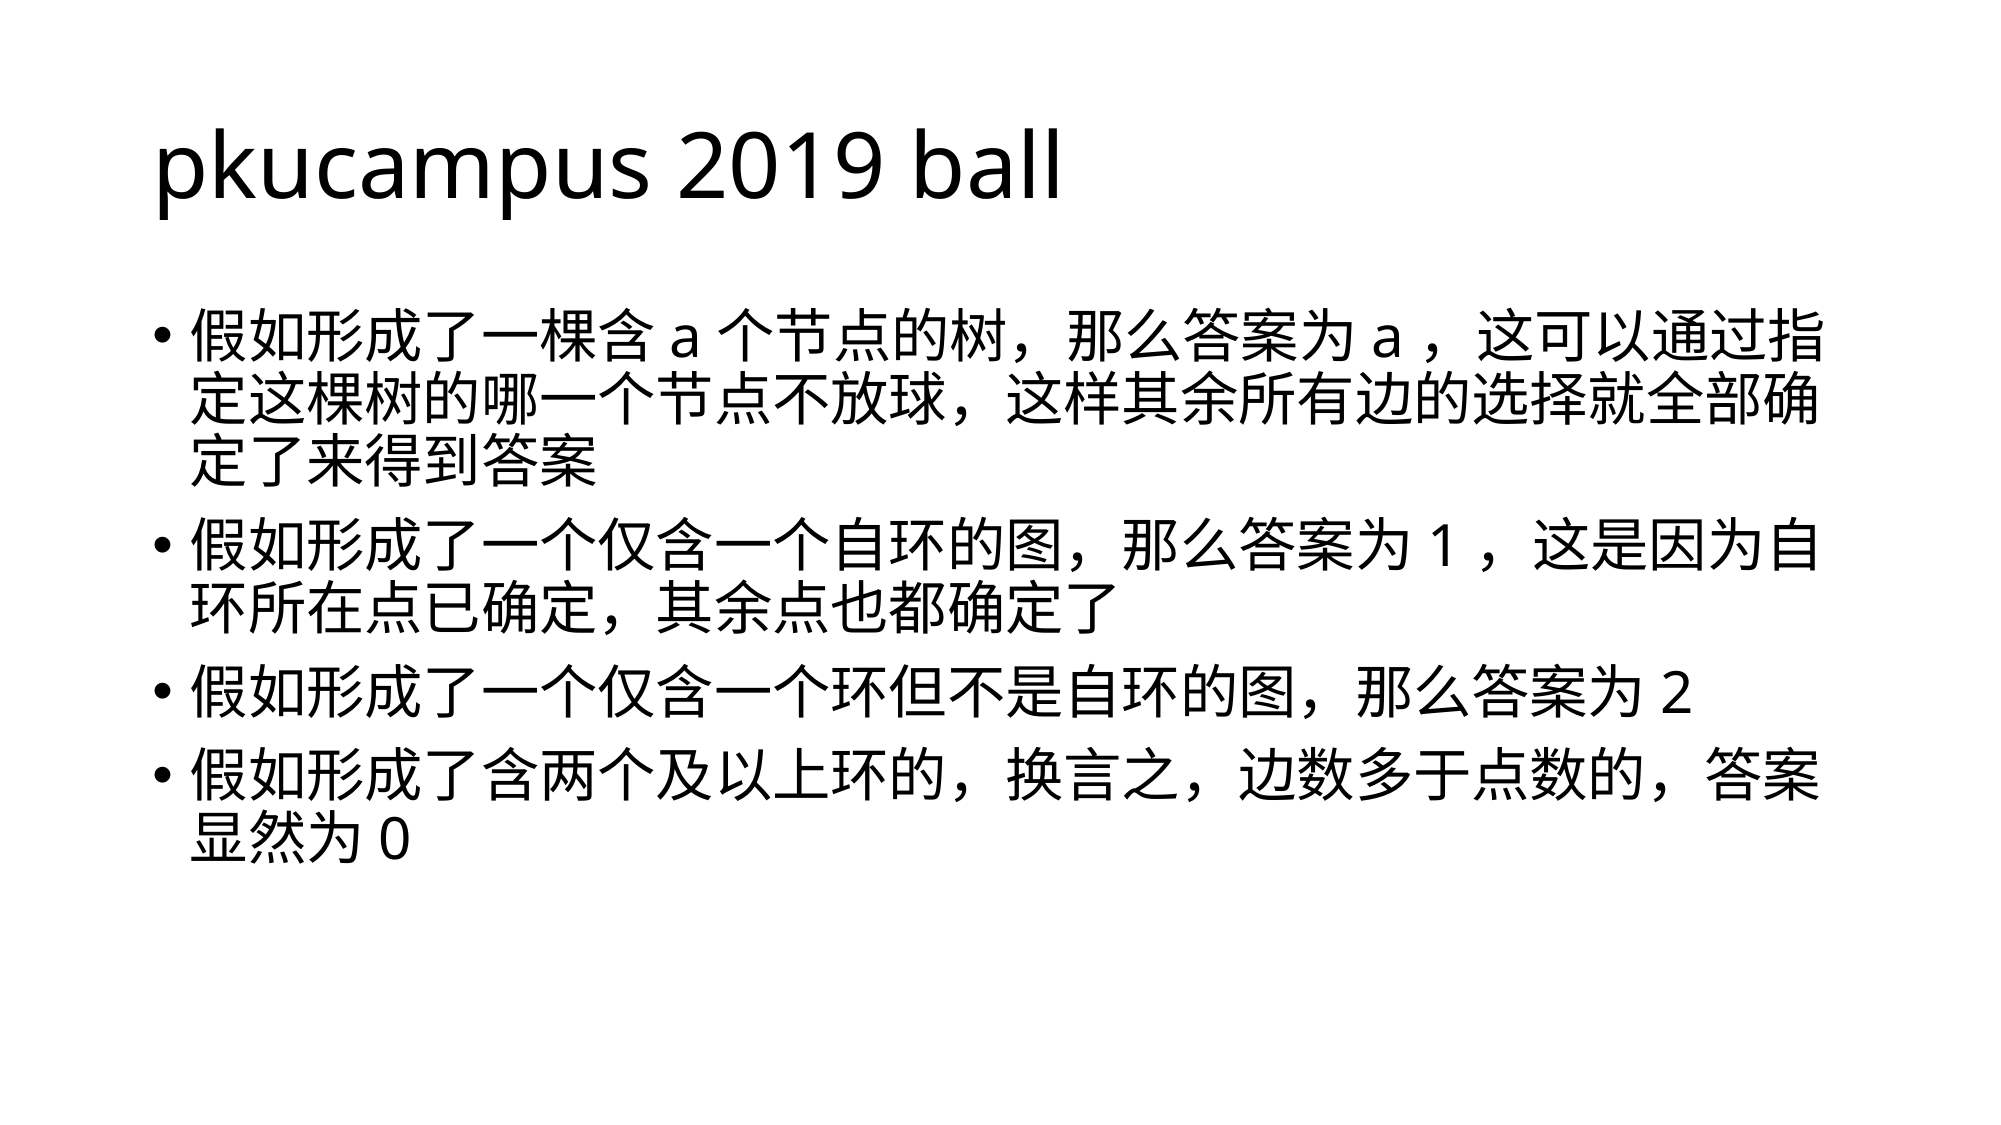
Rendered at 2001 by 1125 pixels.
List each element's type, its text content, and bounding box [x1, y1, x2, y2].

list 假如形成了一棵含a个节点的树，那么答案为a，这可以通过指定这棵树的哪一个节点不放球，这样其余所有边的选择就全部确定了来得到答案 假如形成了一个仅含一个自环的图，那么答案为1，这是因为自环所在点已确定，其余点也都确定了 假如形成了一个仅含一个环但不是自环的图，那么答案为2 假如形成了含两个及以上环的，换言之，边数多于点数的，答案显然为0 [137, 299, 1863, 1014]
title pkucampus 2019 ball [137, 59, 1863, 278]
